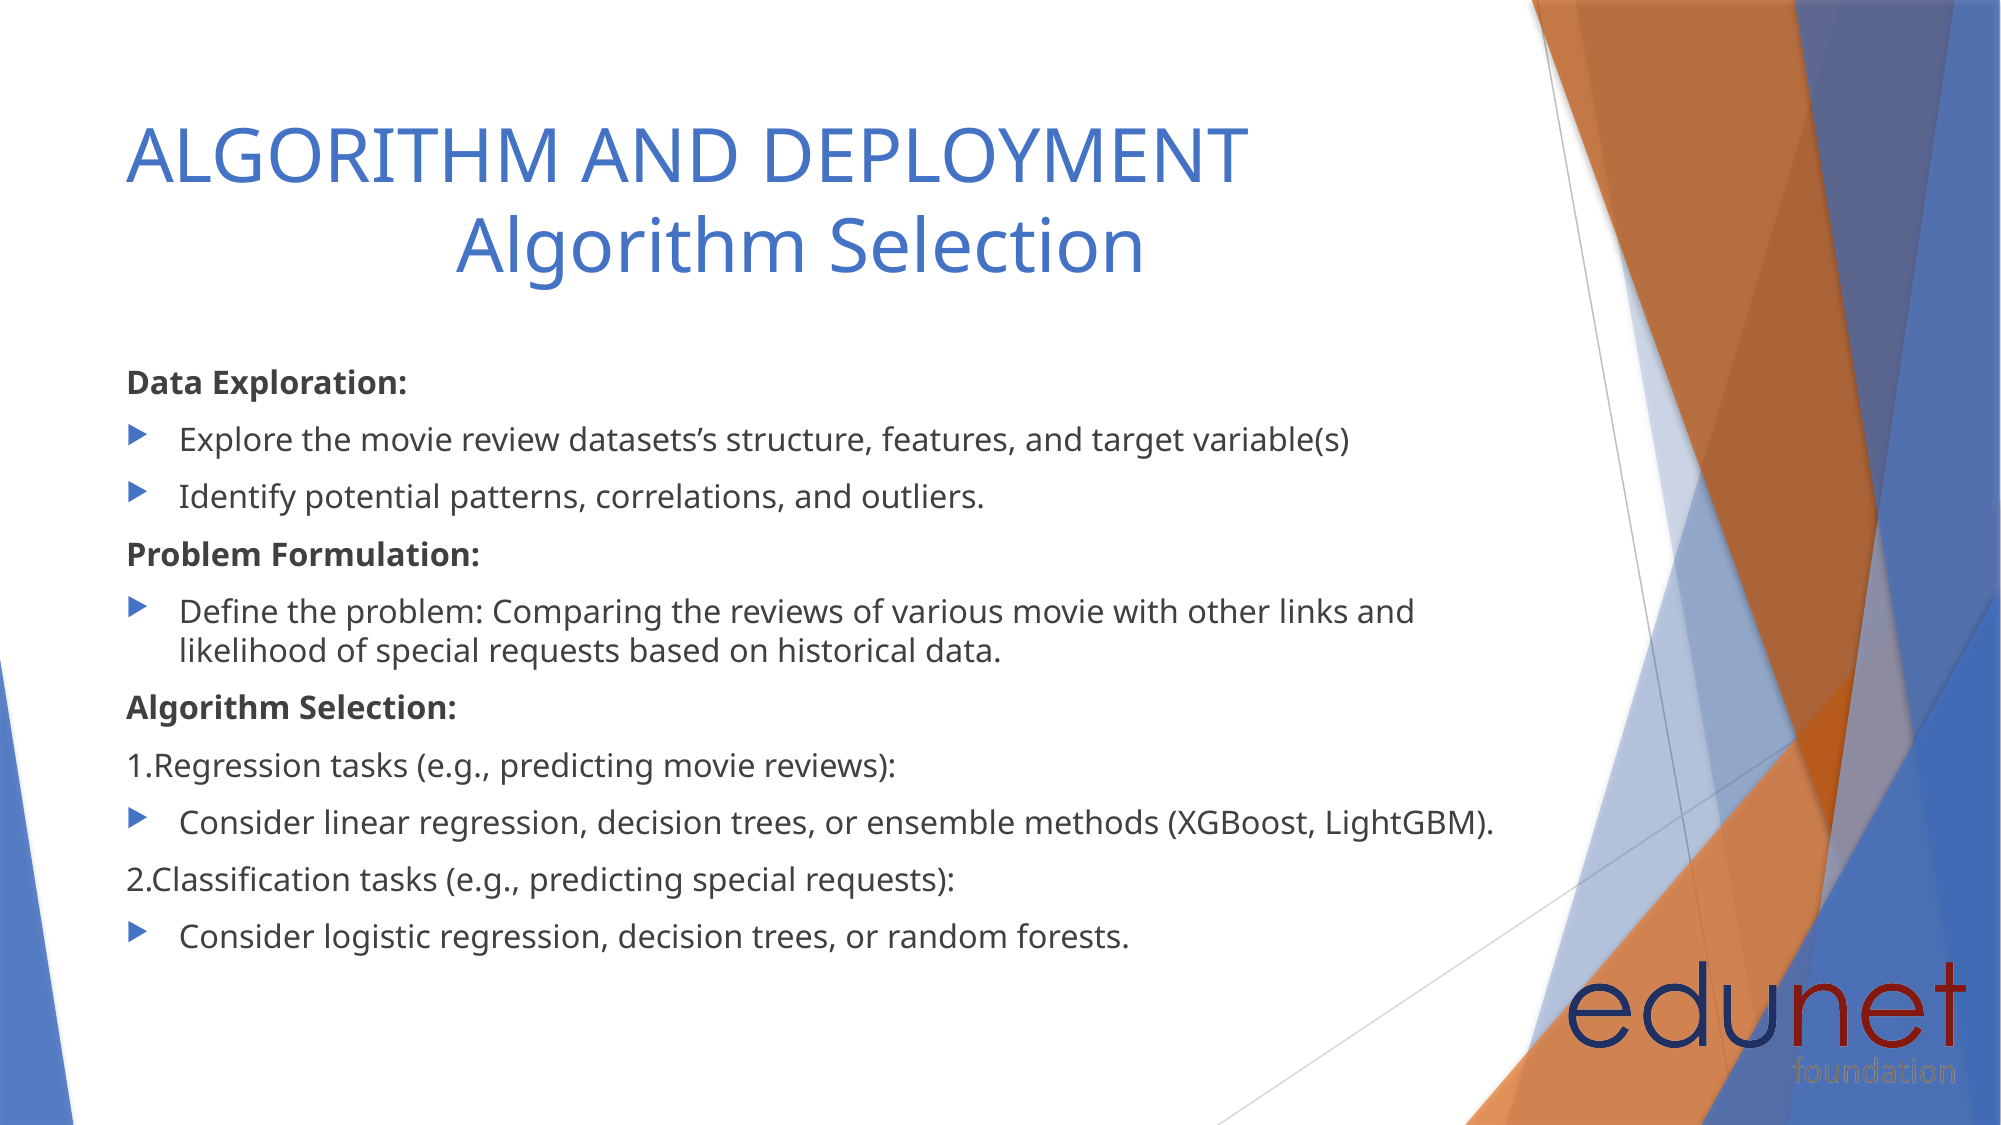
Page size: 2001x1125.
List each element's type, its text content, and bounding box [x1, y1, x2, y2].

title ALGORITHM AND DEPLOYMENT Algorithm Selection [111, 99, 1522, 317]
list Data Exploration: Explore the movie review datasets’s structure, features, and target variable(s) Identify potential patterns, correlations, and outliers. Problem Formulation: Define the problem: Comparing the reviews of various movie with other links and likelihood of special requests based on historical data. Algorithm Selection: 1.Regression tasks (e.g., predicting movie reviews): Consider linear regression, decision trees, or ensemble methods (XGBoost, LightGBM). 2.Classification tasks (e.g., predicting special requests): Consider logistic regression, decision trees, or random forests. [111, 354, 1522, 992]
picture [1559, 956, 1971, 1091]
